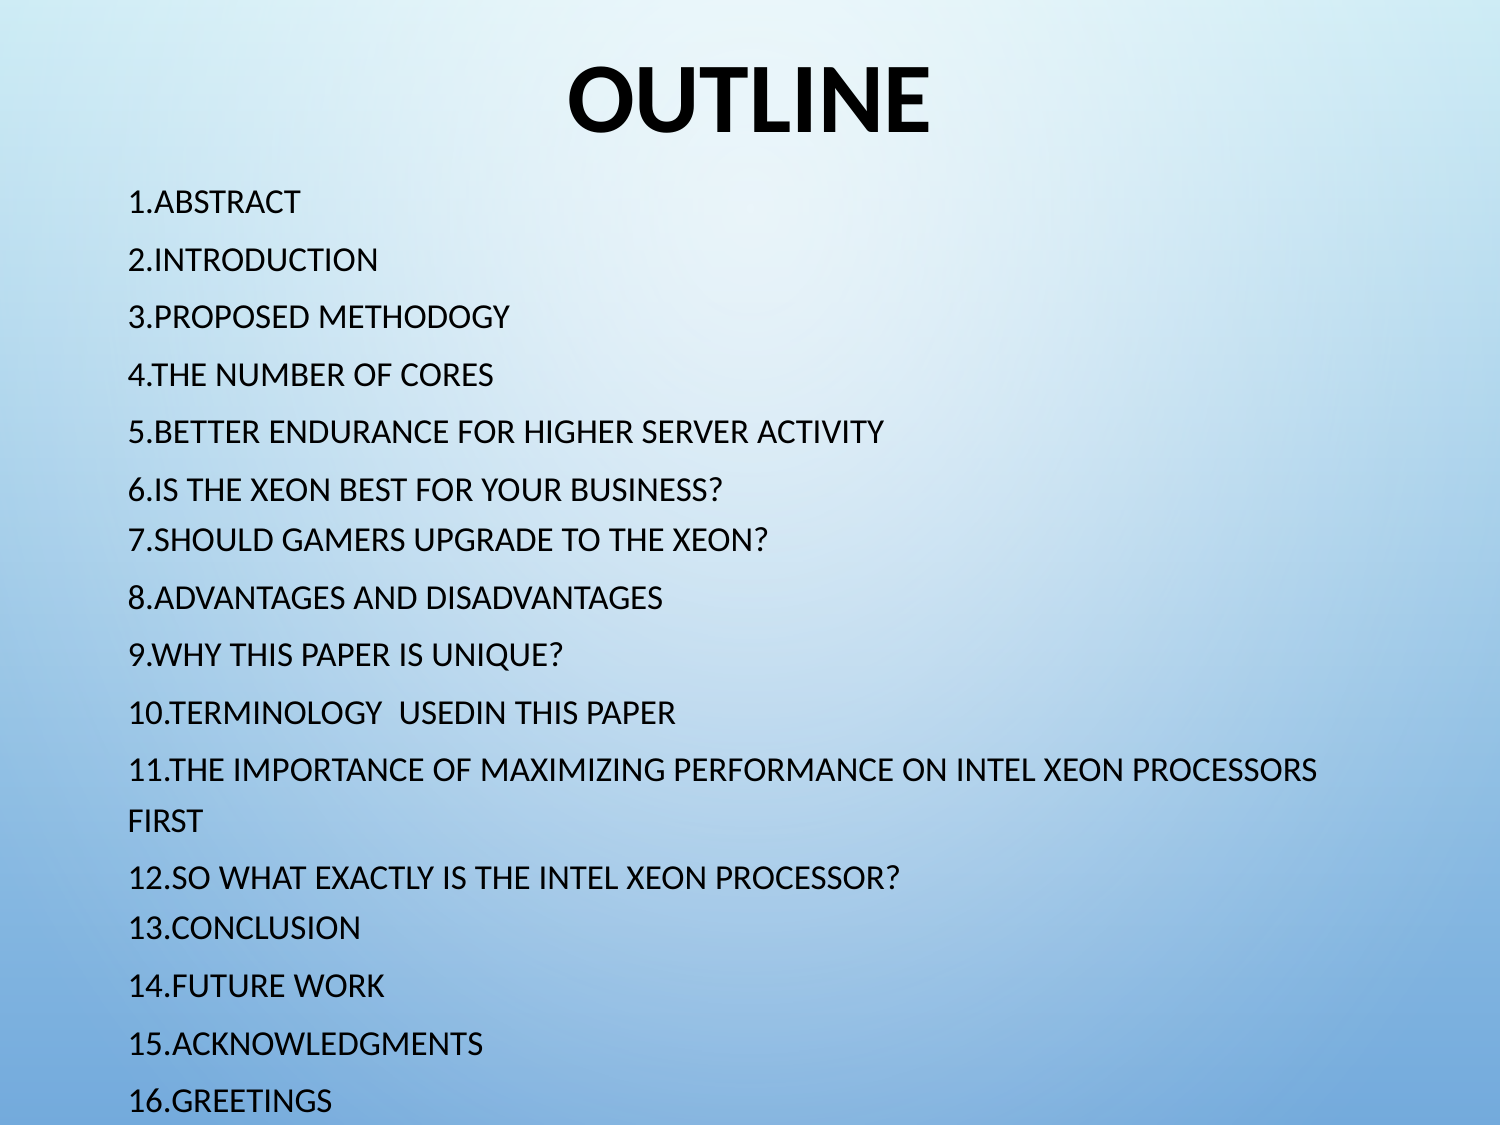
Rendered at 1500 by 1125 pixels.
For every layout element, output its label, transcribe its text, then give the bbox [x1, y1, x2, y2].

title Outline [112, 0, 1388, 162]
list 1.Abstract 2.Introduction 3.Proposed methodogy 4.The Number of Cores 5.Better Endurance for Higher Server Activity 6.Is the Xeon Best For Your Business? 7.Should Gamers Upgrade to the Xeon? 8.Advantages and disadvantages 9.Why this paper is unique? 10.Terminology usedin this paper 11.The Importance of Maximizing Performance on Intel Xeon processors first 12.So What Exactly is the Intel Xeon Processor? 13.Conclusion 14.future work 15.Acknowledgments 16.Greetings [112, 162, 1388, 1125]
